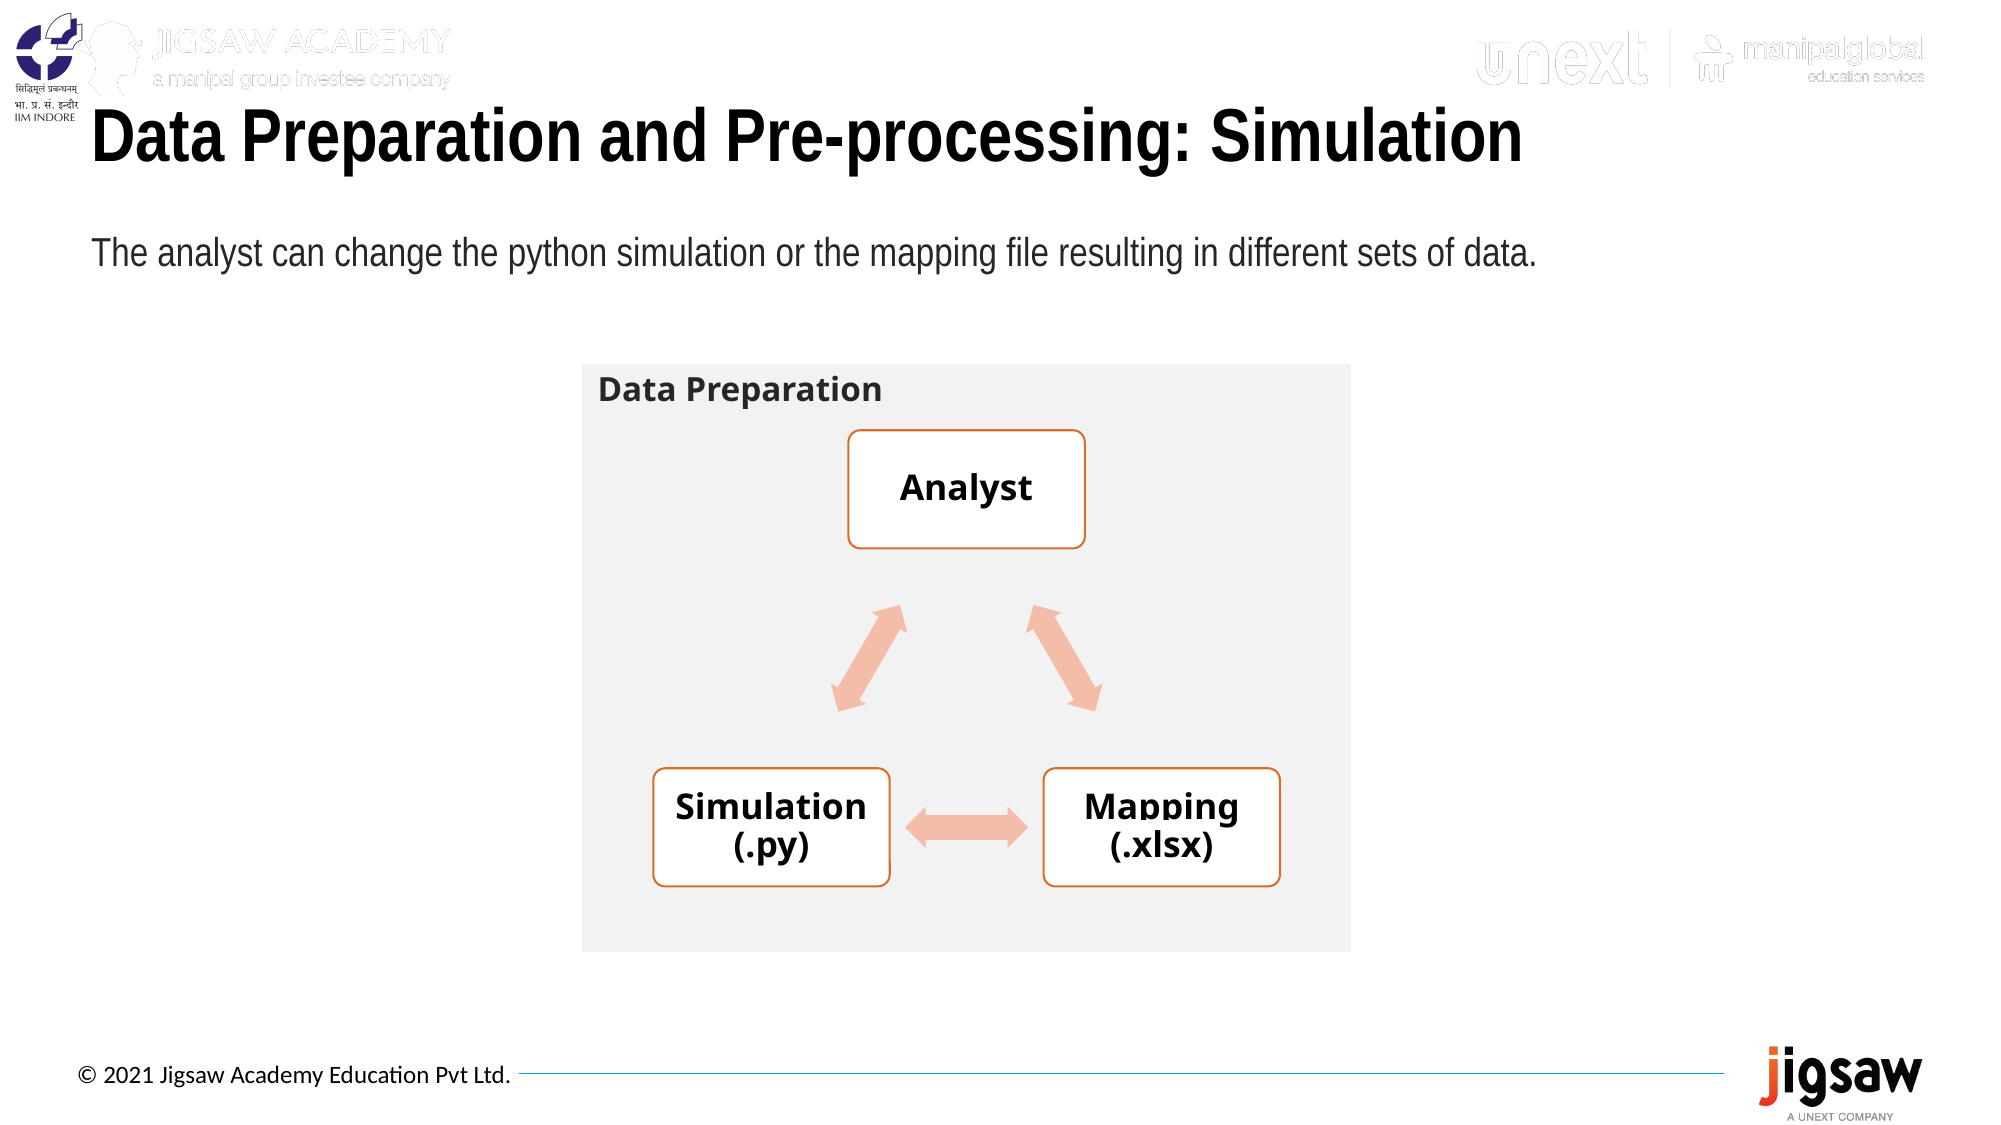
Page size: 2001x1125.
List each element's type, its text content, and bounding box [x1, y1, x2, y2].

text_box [653, 429, 1281, 887]
picture [1753, 1042, 1928, 1125]
list Data Preparation [582, 364, 1351, 952]
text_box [1476, 28, 1924, 89]
list The analyst can change the python simulation or the mapping file resulting in different sets of data. [76, 223, 1924, 283]
title Data Preparation and Pre-processing: Simulation [76, 78, 1924, 196]
picture [14, 12, 451, 122]
